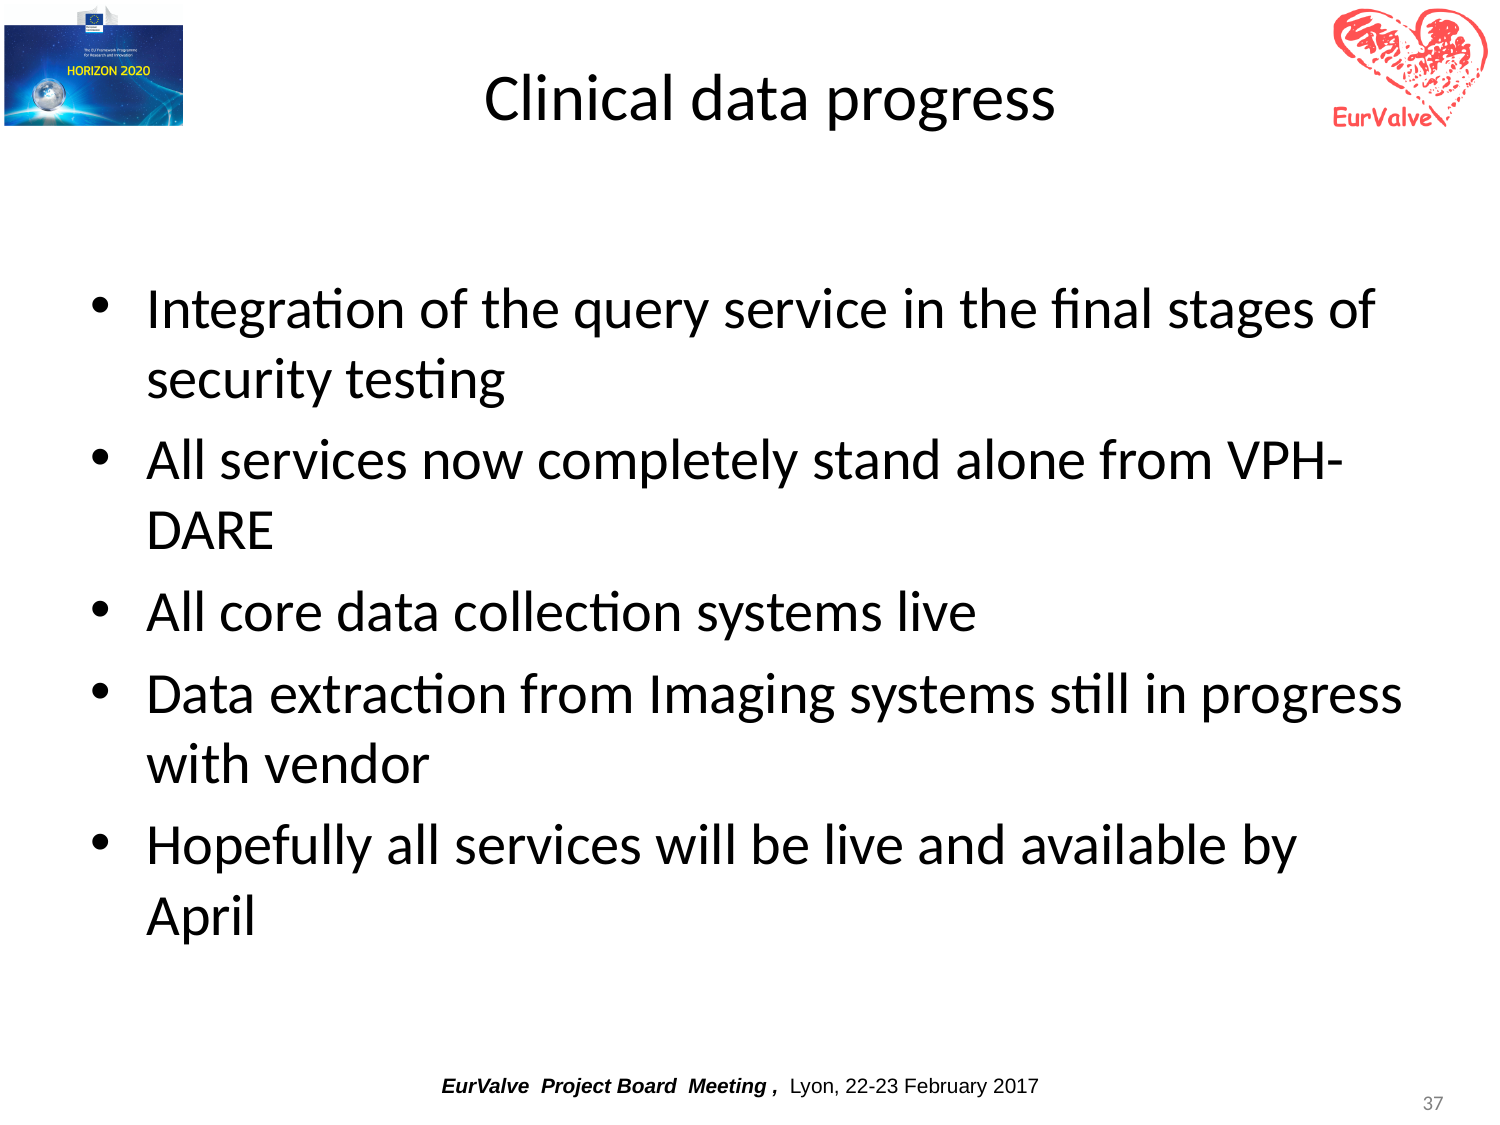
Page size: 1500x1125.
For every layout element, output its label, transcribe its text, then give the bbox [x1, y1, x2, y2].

text_box Clinical data progress [236, 0, 1305, 188]
picture [1329, 4, 1492, 131]
list Integration of the query service in the final stages of security testing All services now completely stand alone from VPH-DARE All core data collection systems live Data extraction from Imaging systems still in progress with vendor Hopefully all services will be live and available by April [75, 262, 1425, 1005]
